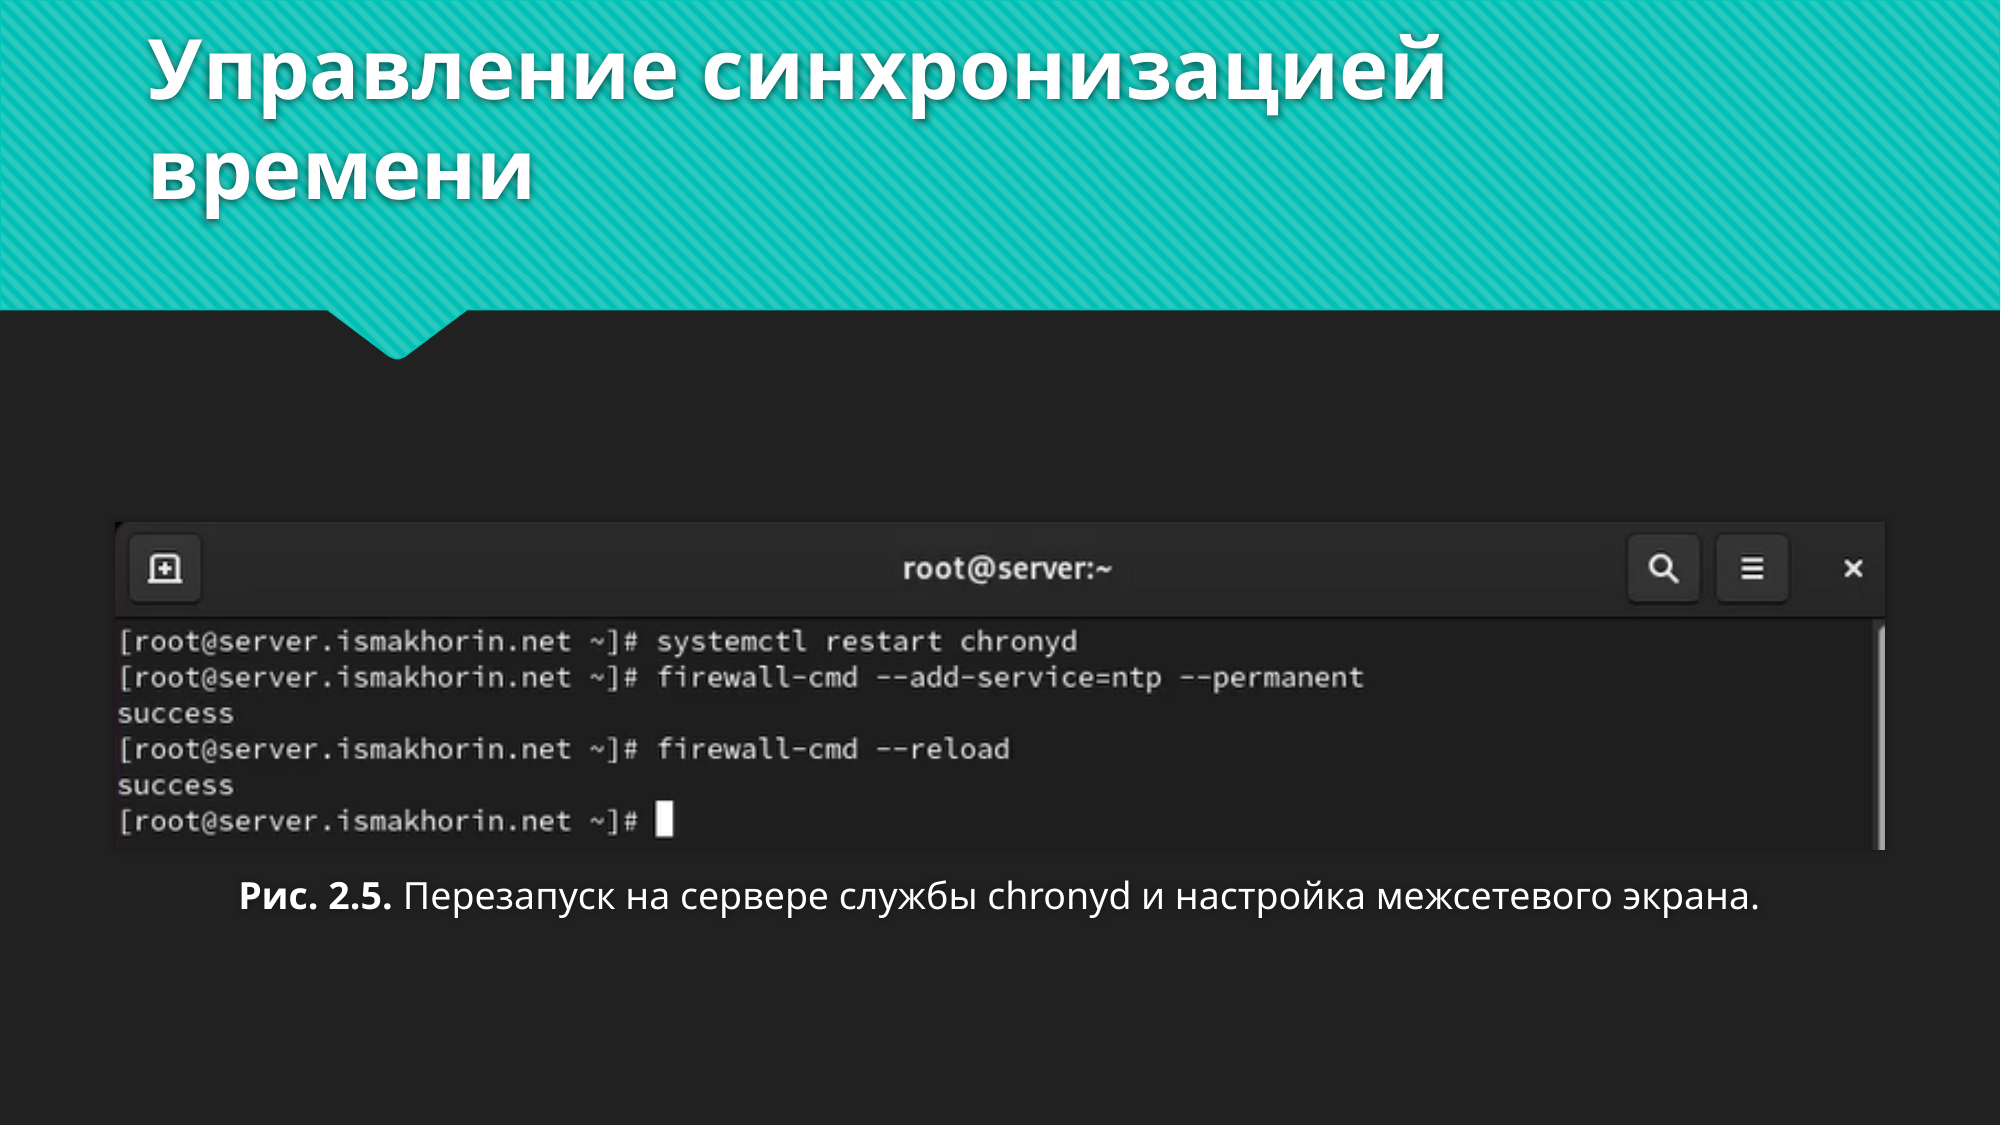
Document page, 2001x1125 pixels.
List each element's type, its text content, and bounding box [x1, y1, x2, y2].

text_box Рис. 2.5. Перезапуск на сервере службы chronyd и настройка межсетевого экрана. [29, 847, 1971, 942]
title Управление синхронизацией времени [132, 64, 1868, 224]
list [115, 522, 1885, 850]
